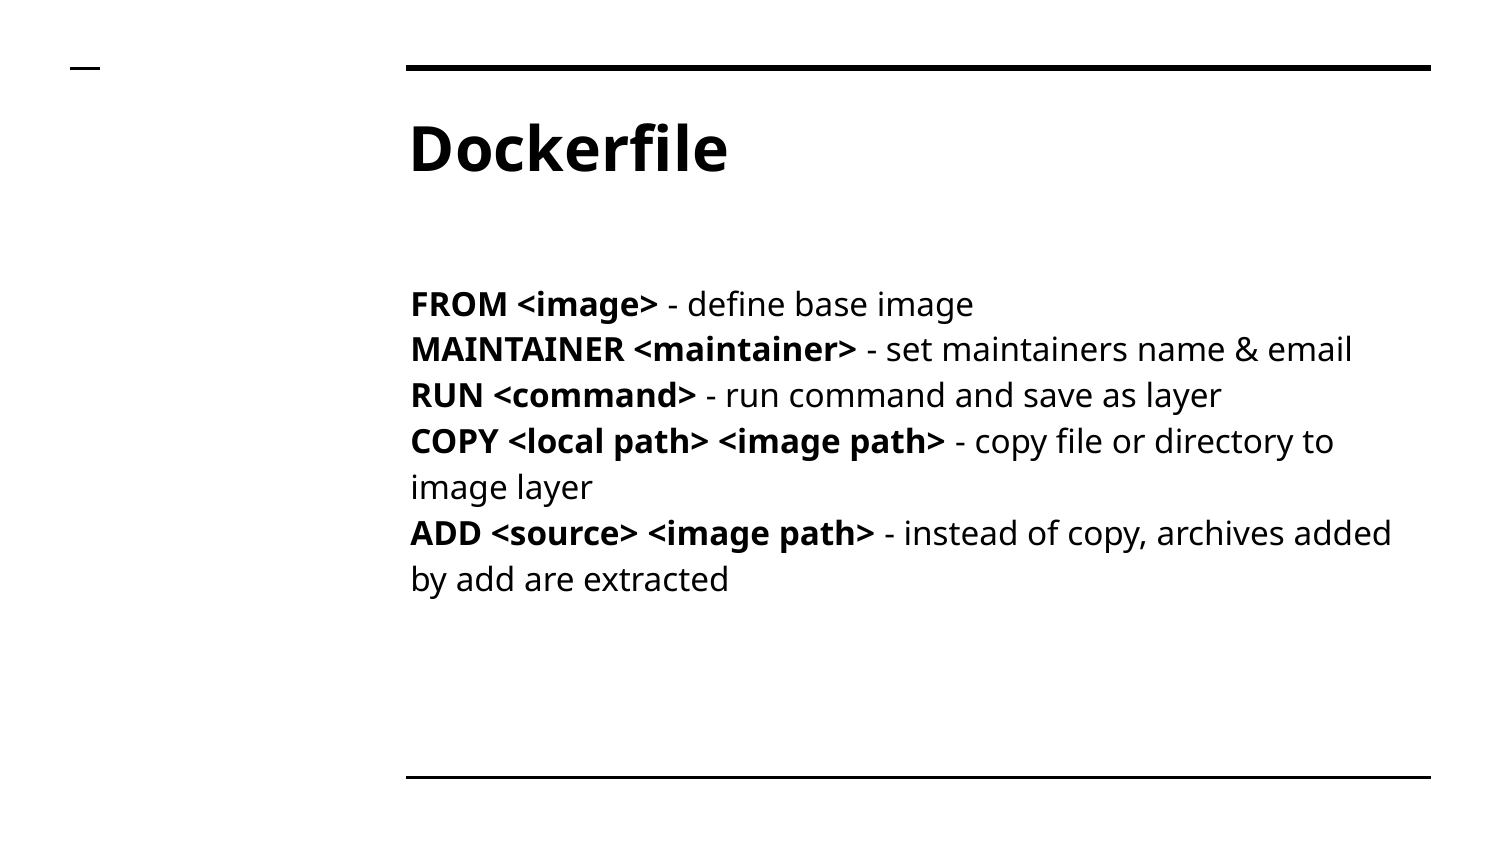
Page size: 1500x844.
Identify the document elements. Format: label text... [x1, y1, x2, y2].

list FROM <image> - define base image MAINTAINER <maintainer> - set maintainers name & email RUN <command> - run command and save as layer COPY <local path> <image path> - copy file or directory to image layer ADD <source> <image path> - instead of copy, archives added by add are extracted [395, 261, 1454, 755]
title Dockerfile [393, 94, 1431, 199]
